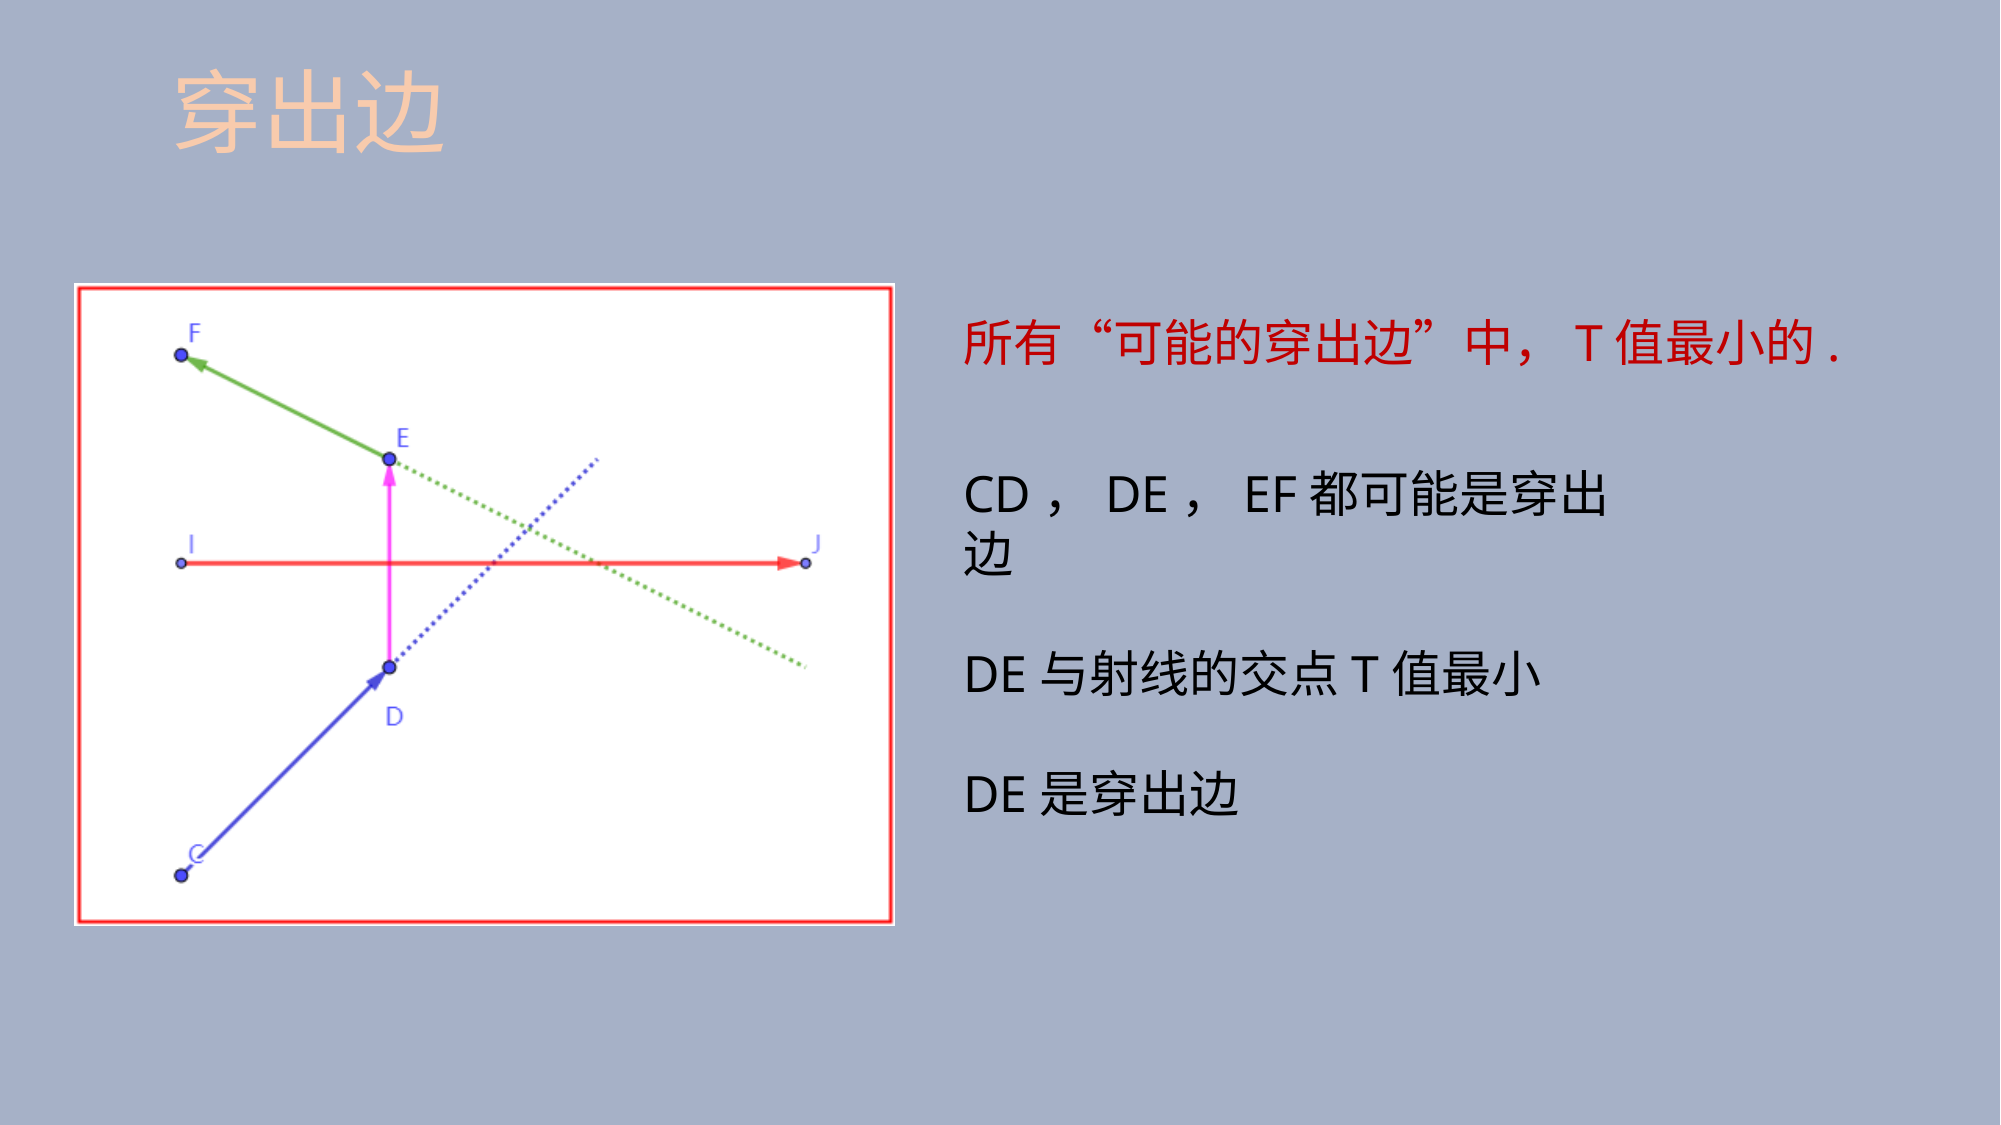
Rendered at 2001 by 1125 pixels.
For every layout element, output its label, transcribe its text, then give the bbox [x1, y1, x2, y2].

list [74, 283, 895, 926]
text_box CD，DE，EF都可能是穿出边 DE与射线的交点T值最小 DE是穿出边 [948, 454, 1643, 830]
text_box 所有“可能的穿出边”中，T值最小的. [948, 304, 1853, 380]
title 穿出边 [156, 59, 555, 193]
